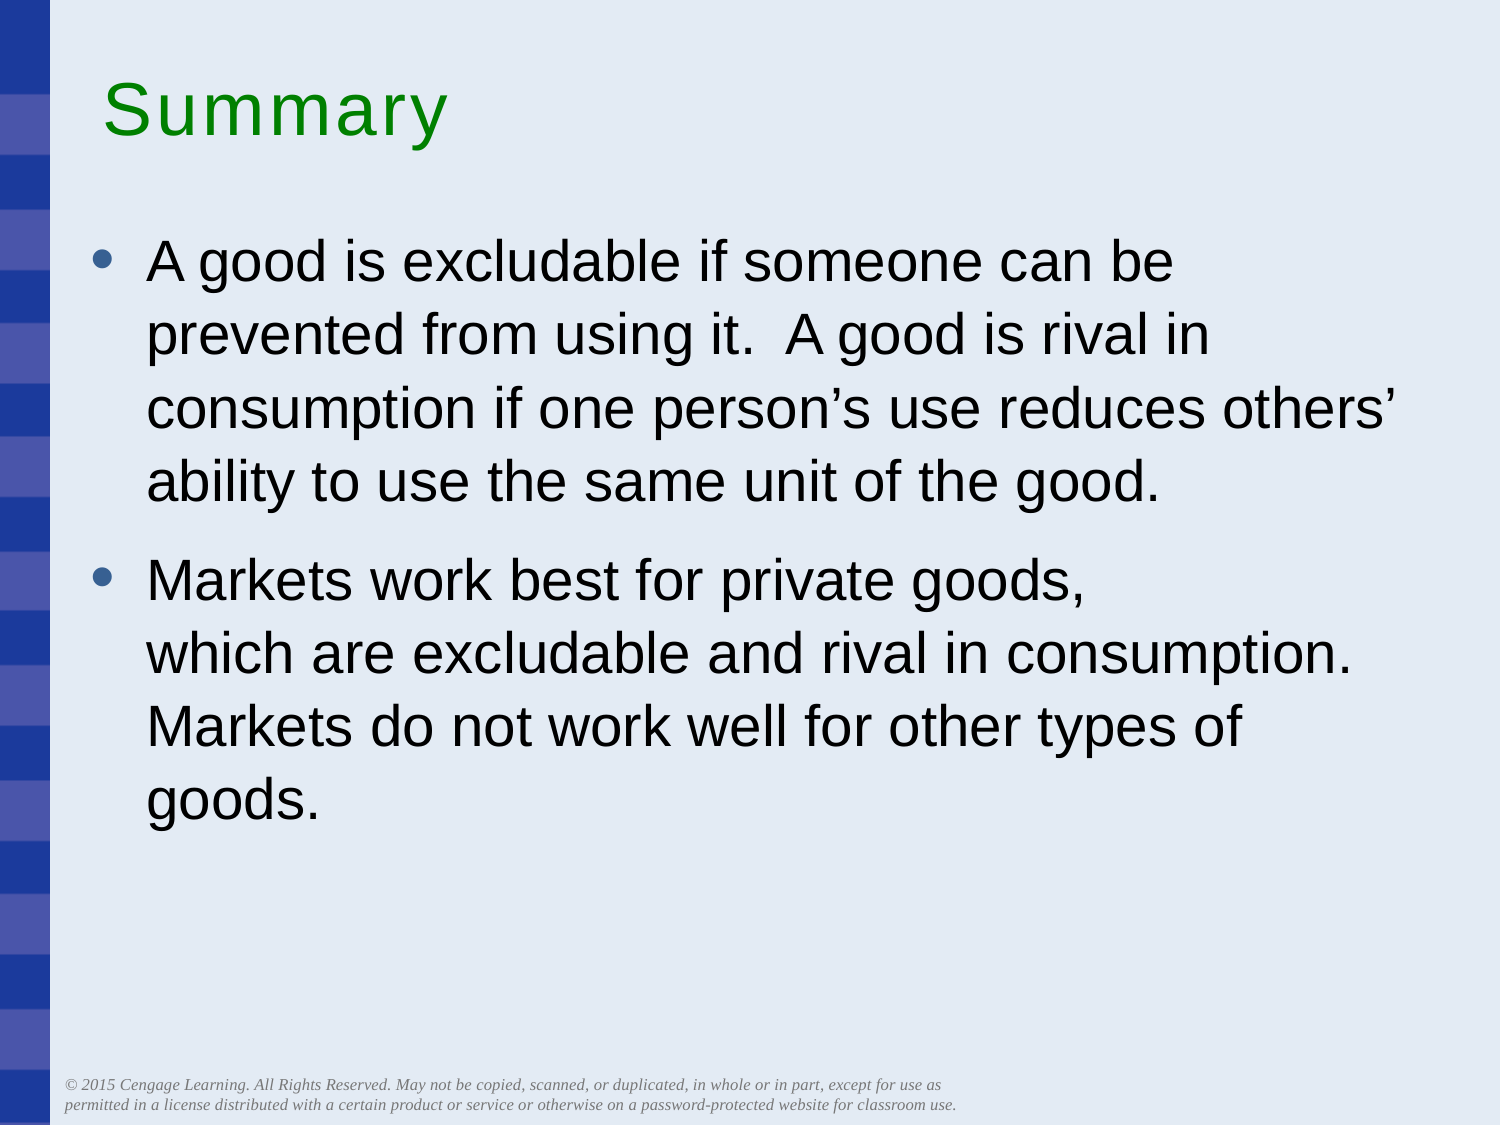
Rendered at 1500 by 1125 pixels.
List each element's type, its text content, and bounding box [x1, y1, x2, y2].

title Summary [87, 31, 1475, 150]
list A good is excludable if someone can be prevented from using it. A good is rival in consumption if one person’s use reduces others’ ability to use the same unit of the good. Markets work best for private goods, which are excludable and rival in consumption. Markets do not work well for other types of goods. [75, 212, 1425, 1063]
picture [0, 0, 51, 1125]
text_box © 2015 Cengage Learning. All Rights Reserved. May not be copied, scanned, or duplicated, in whole or in part, except for use as permitted in a license distributed with a certain product or service or otherwise on a password-protected website for classroom use. [54, 1066, 977, 1121]
